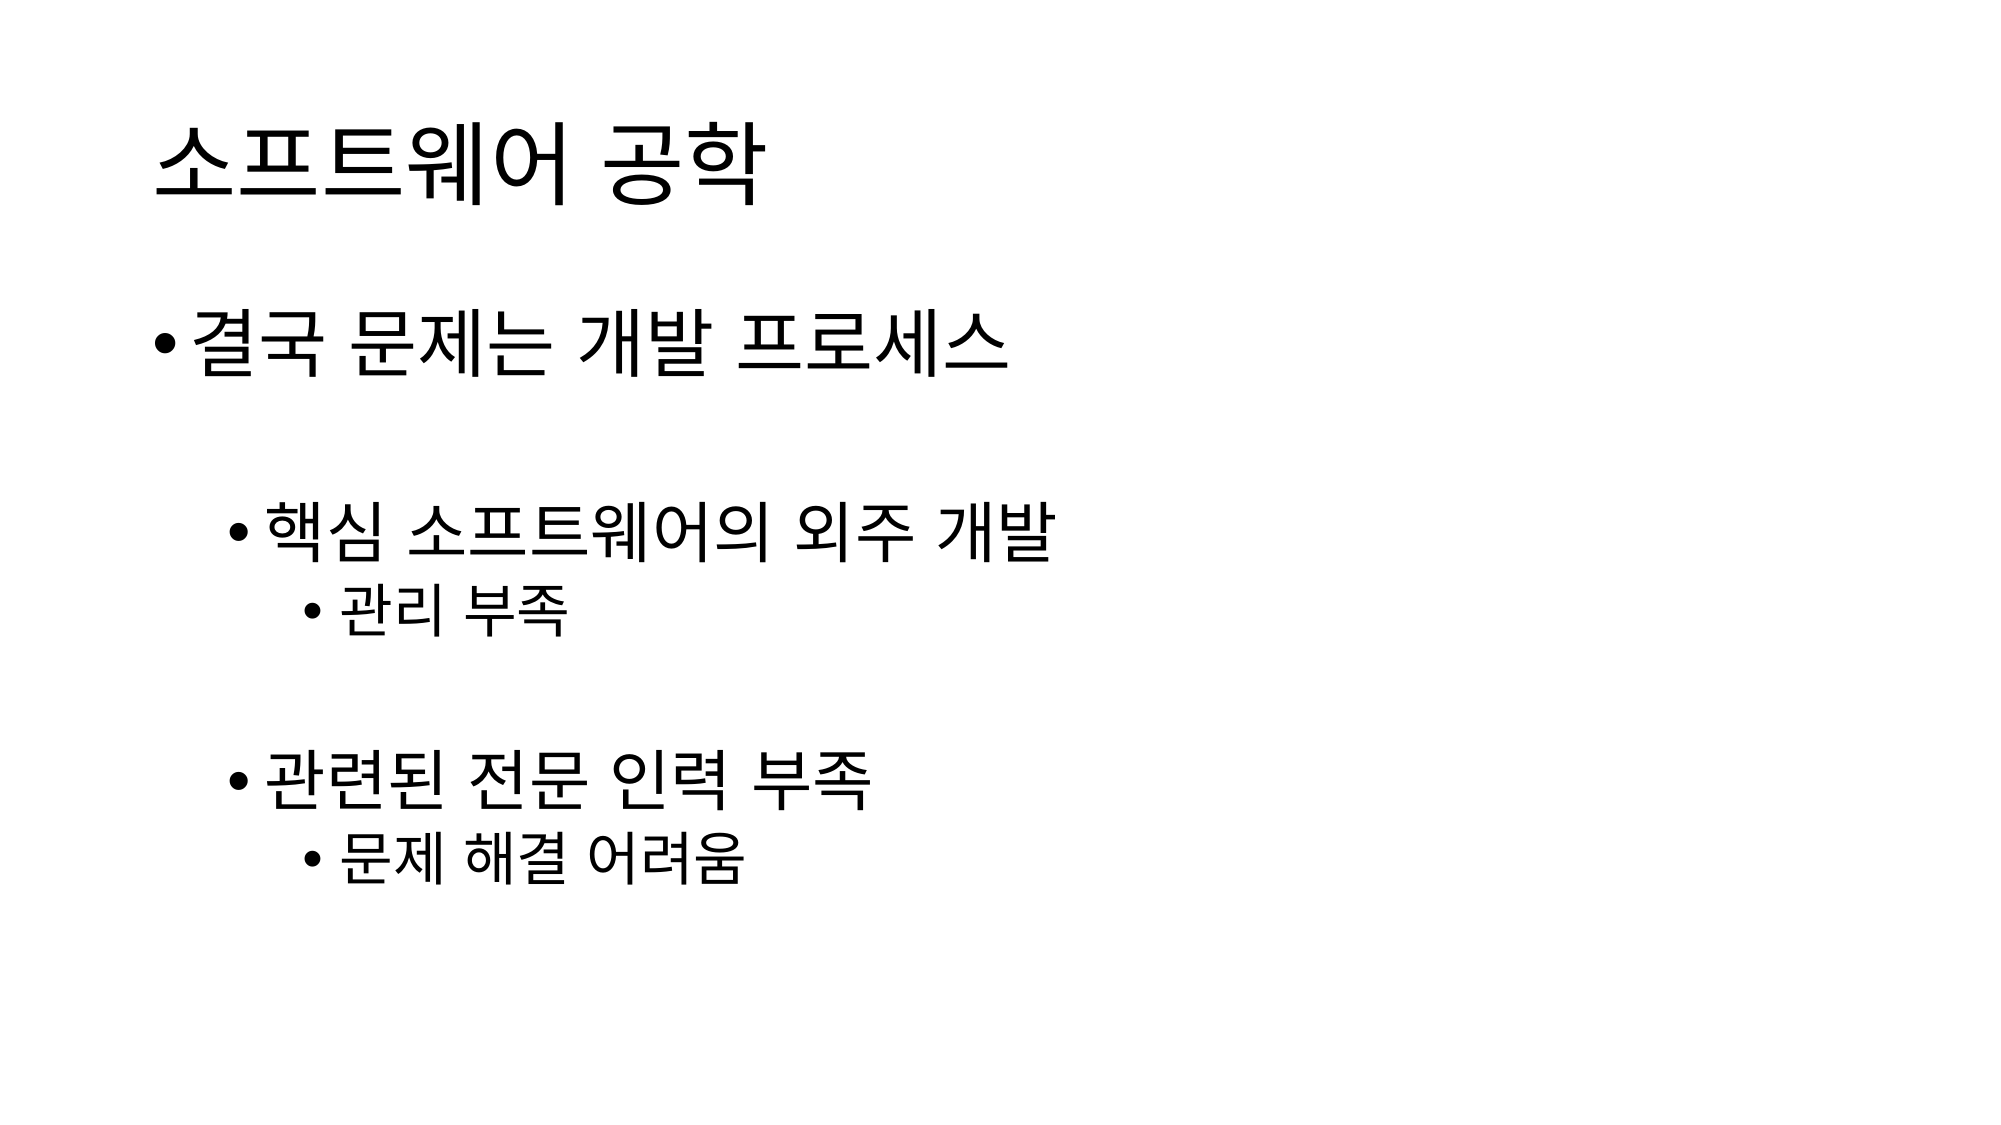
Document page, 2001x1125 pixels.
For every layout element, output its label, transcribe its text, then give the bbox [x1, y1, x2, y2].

title 소프트웨어 공학 [137, 59, 1863, 278]
list 결국 문제는 개발 프로세스 핵심 소프트웨어의 외주 개발 관리 부족 관련된 전문 인력 부족 문제 해결 어려움 [137, 299, 1863, 1014]
